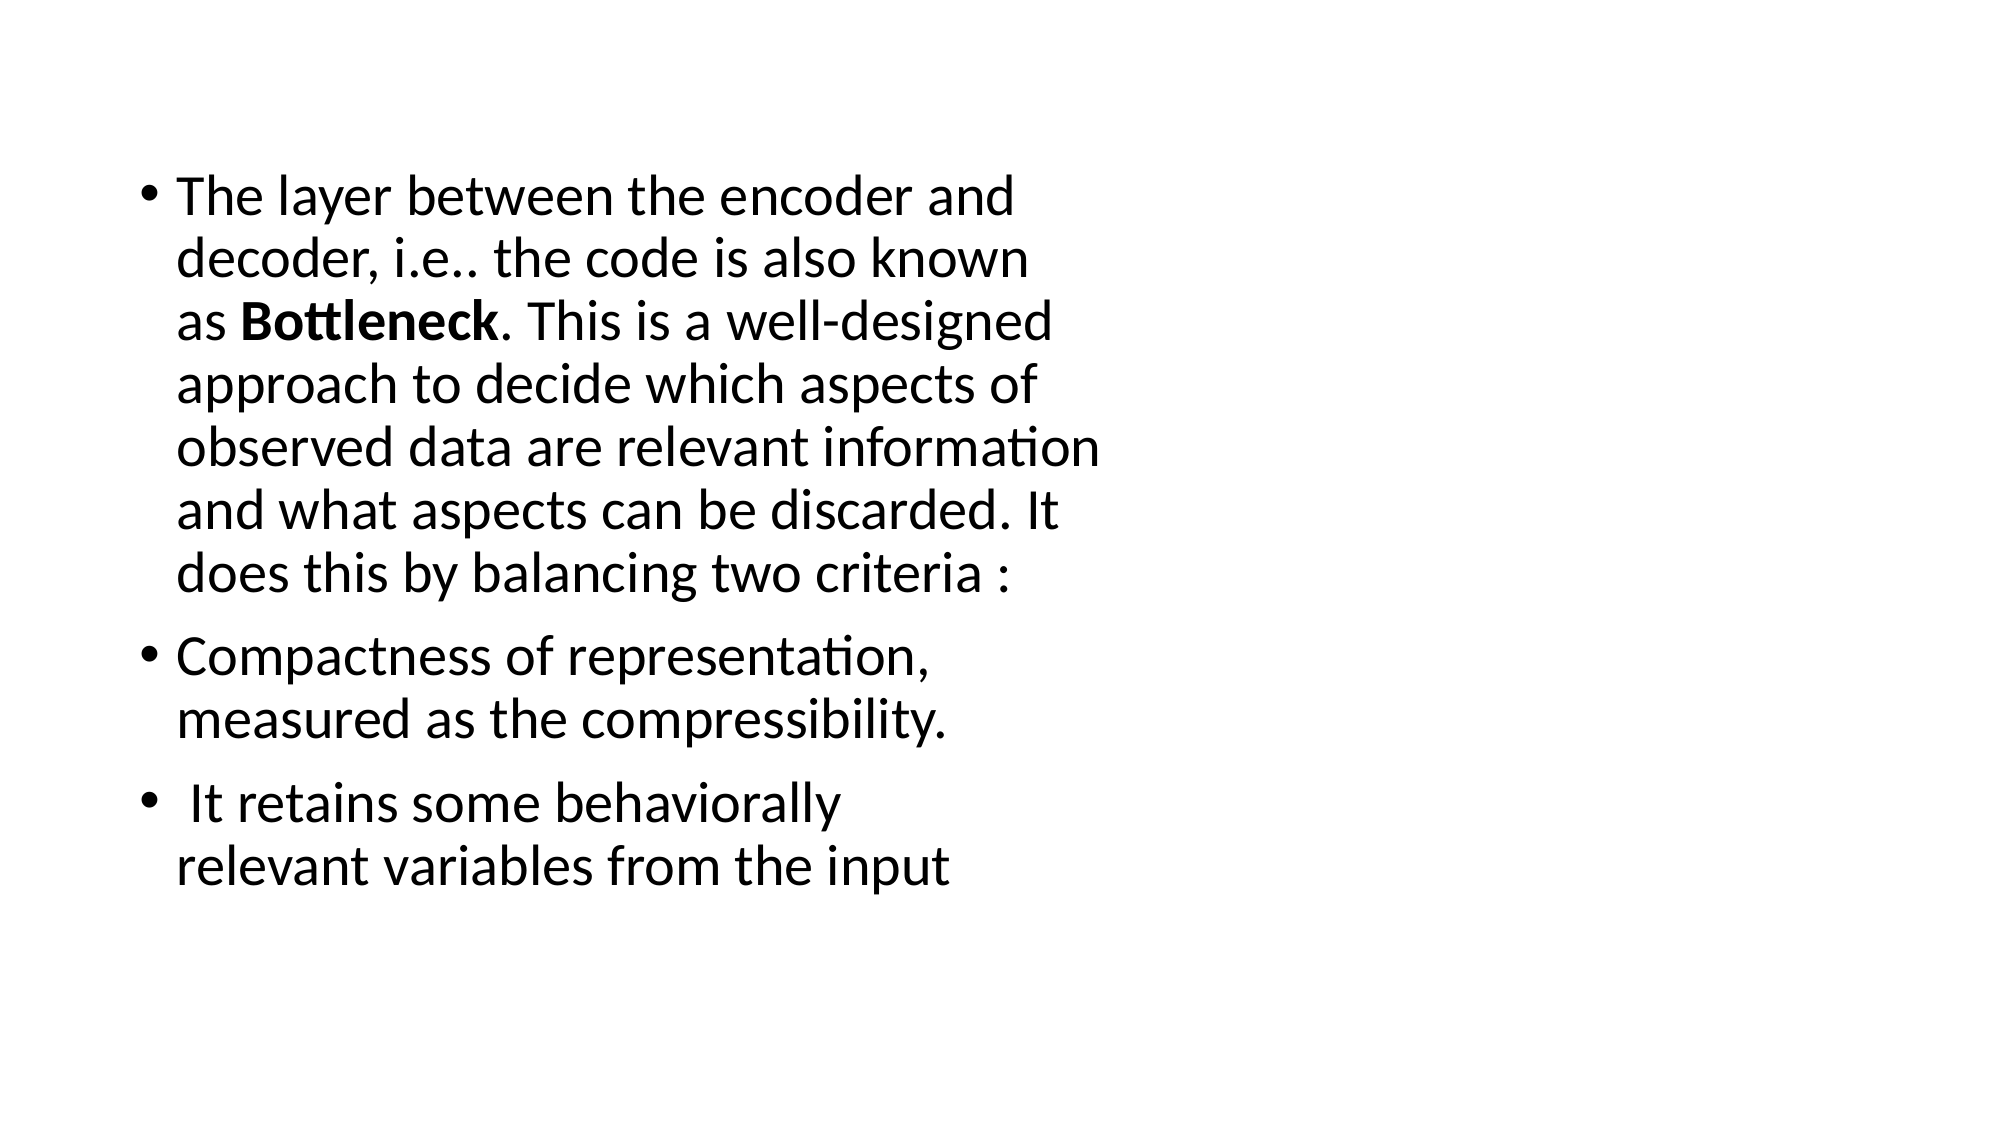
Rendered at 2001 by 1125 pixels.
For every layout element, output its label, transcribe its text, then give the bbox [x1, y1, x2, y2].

list The layer between the encoder and decoder, i.e.. the code is also known as Bottleneck. This is a well-designed approach to decide which aspects of observed data are relevant information and what aspects can be discarded. It does this by balancing two criteria : Compactness of representation, measured as the compressibility. It retains some behaviorally relevant variables from the input [124, 157, 1167, 1034]
